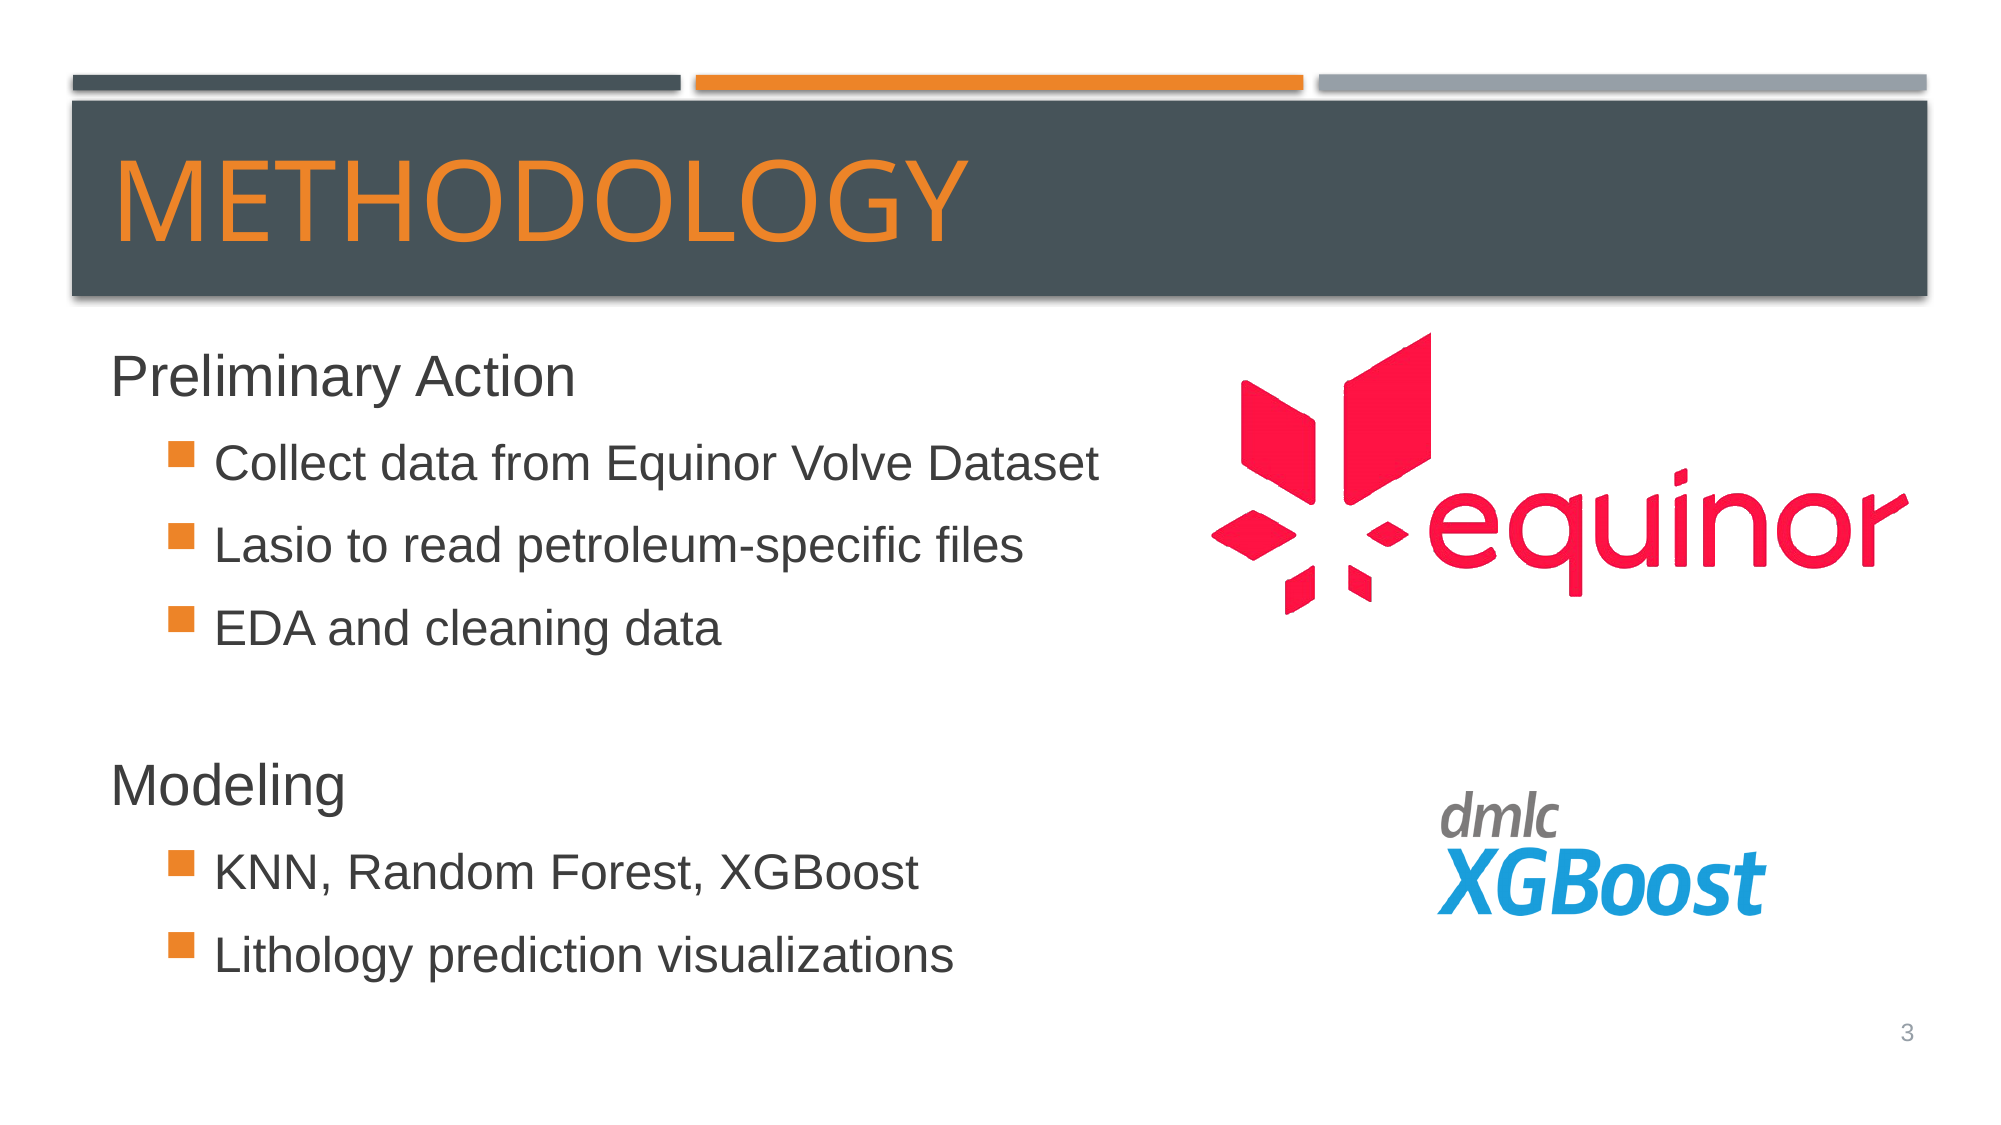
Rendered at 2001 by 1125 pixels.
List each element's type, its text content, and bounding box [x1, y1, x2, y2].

picture [1184, 313, 1931, 1063]
text_box 3 [1886, 1001, 1930, 1062]
list Preliminary Action Collect data from Equinor Volve Dataset Lasio to read petroleum-specific files EDA and cleaning data [95, 301, 1324, 692]
text_box Methodology [95, 104, 1043, 288]
text_box Modeling KNN, Random Forest, XGBoost Lithology prediction visualizations [95, 669, 1090, 1060]
